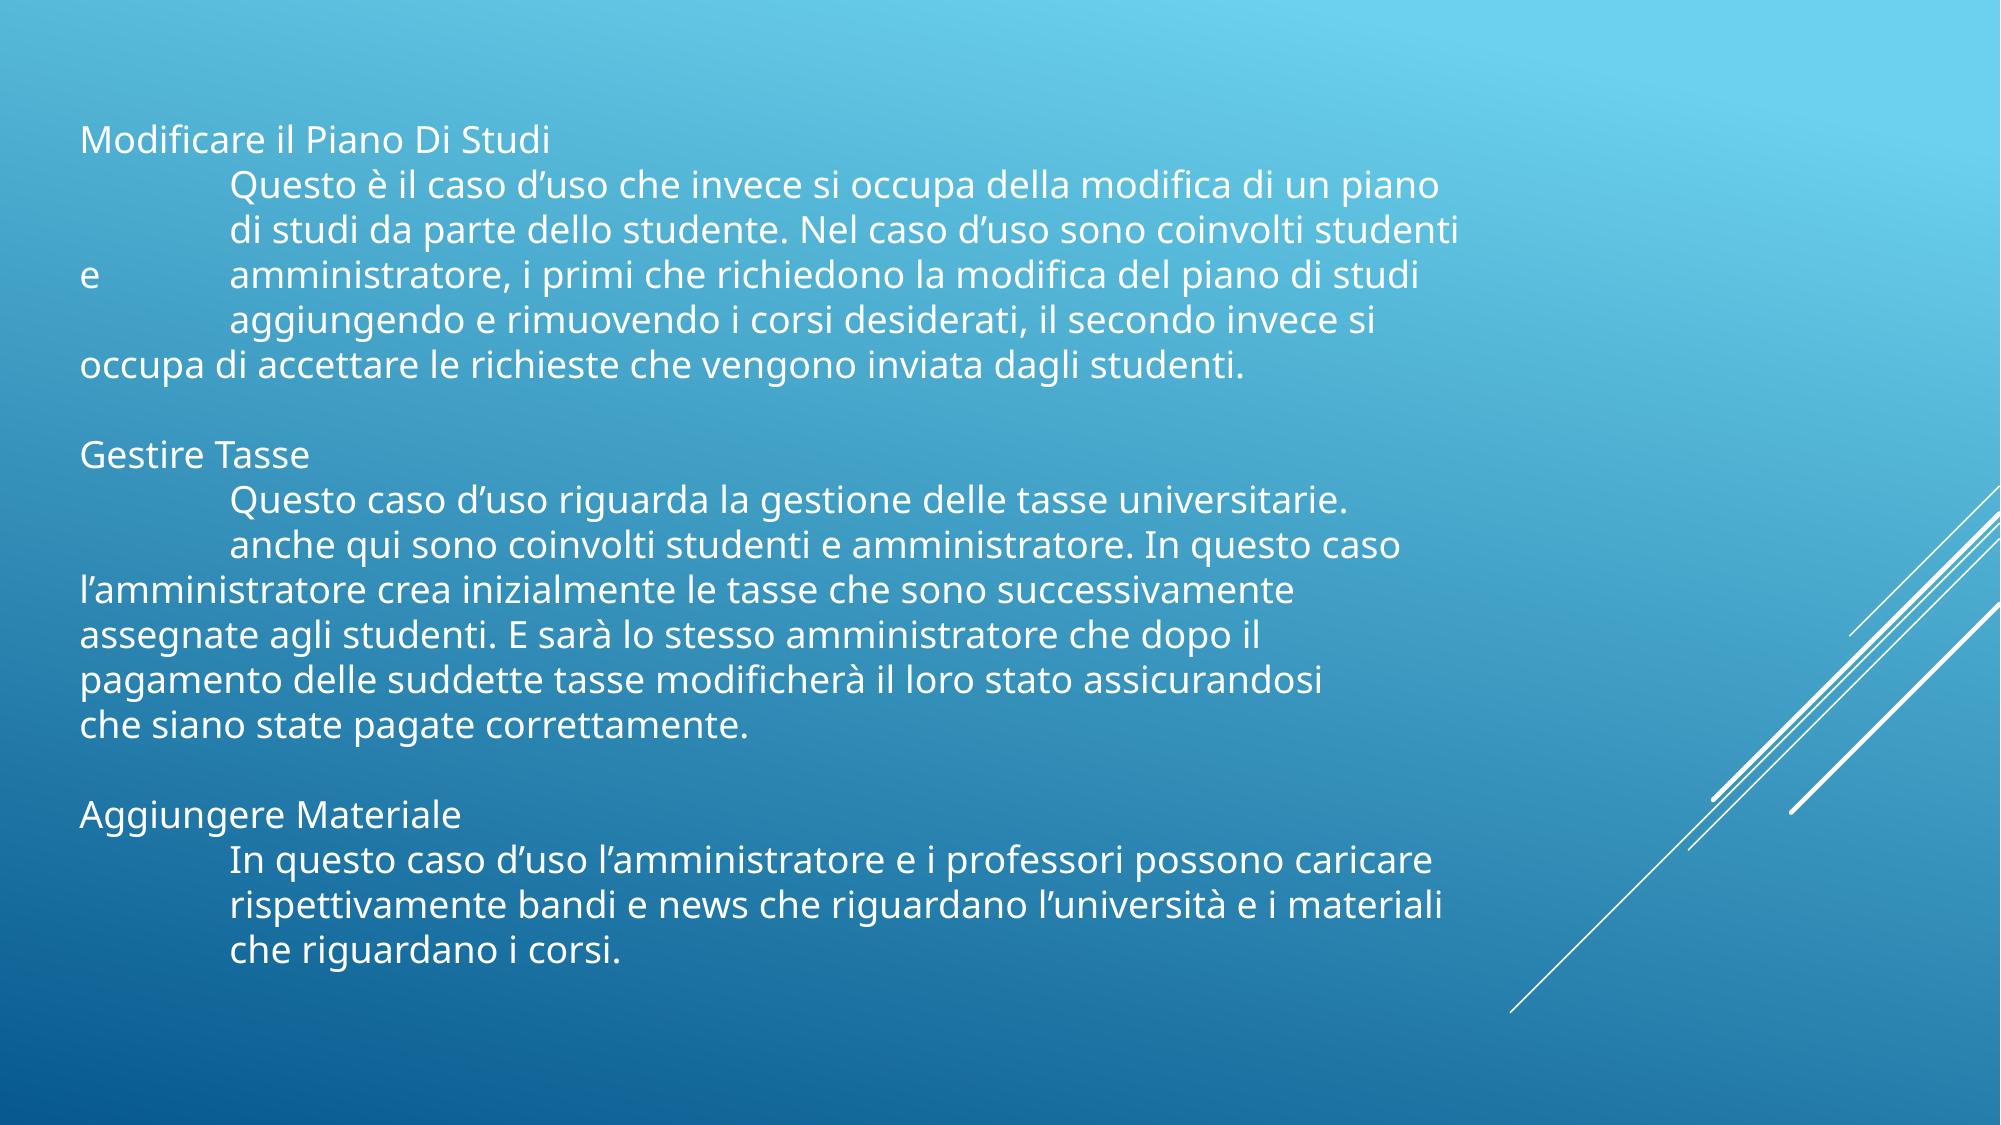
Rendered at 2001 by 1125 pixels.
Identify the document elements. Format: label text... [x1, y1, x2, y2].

text_box Modificare il Piano Di Studi Questo è il caso d’uso che invece si occupa della modifica di un piano di studi da parte dello studente. Nel caso d’uso sono coinvolti studenti e amministratore, i primi che richiedono la modifica del piano di studi aggiungendo e rimuovendo i corsi desiderati, il secondo invece si occupa di accettare le richieste che vengono inviata dagli studenti. Gestire Tasse Questo caso d’uso riguarda la gestione delle tasse universitarie. anche qui sono coinvolti studenti e amministratore. In questo caso l’amministratore crea inizialmente le tasse che sono successivamente assegnate agli studenti. E sarà lo stesso amministratore che dopo il pagamento delle suddette tasse modificherà il loro stato assicurandosi che siano state pagate correttamente. Aggiungere Materiale In questo caso d’uso l’amministratore e i professori possono caricare rispettivamente bandi e news che riguardano l’università e i materiali che riguardano i corsi. [64, 108, 1485, 979]
